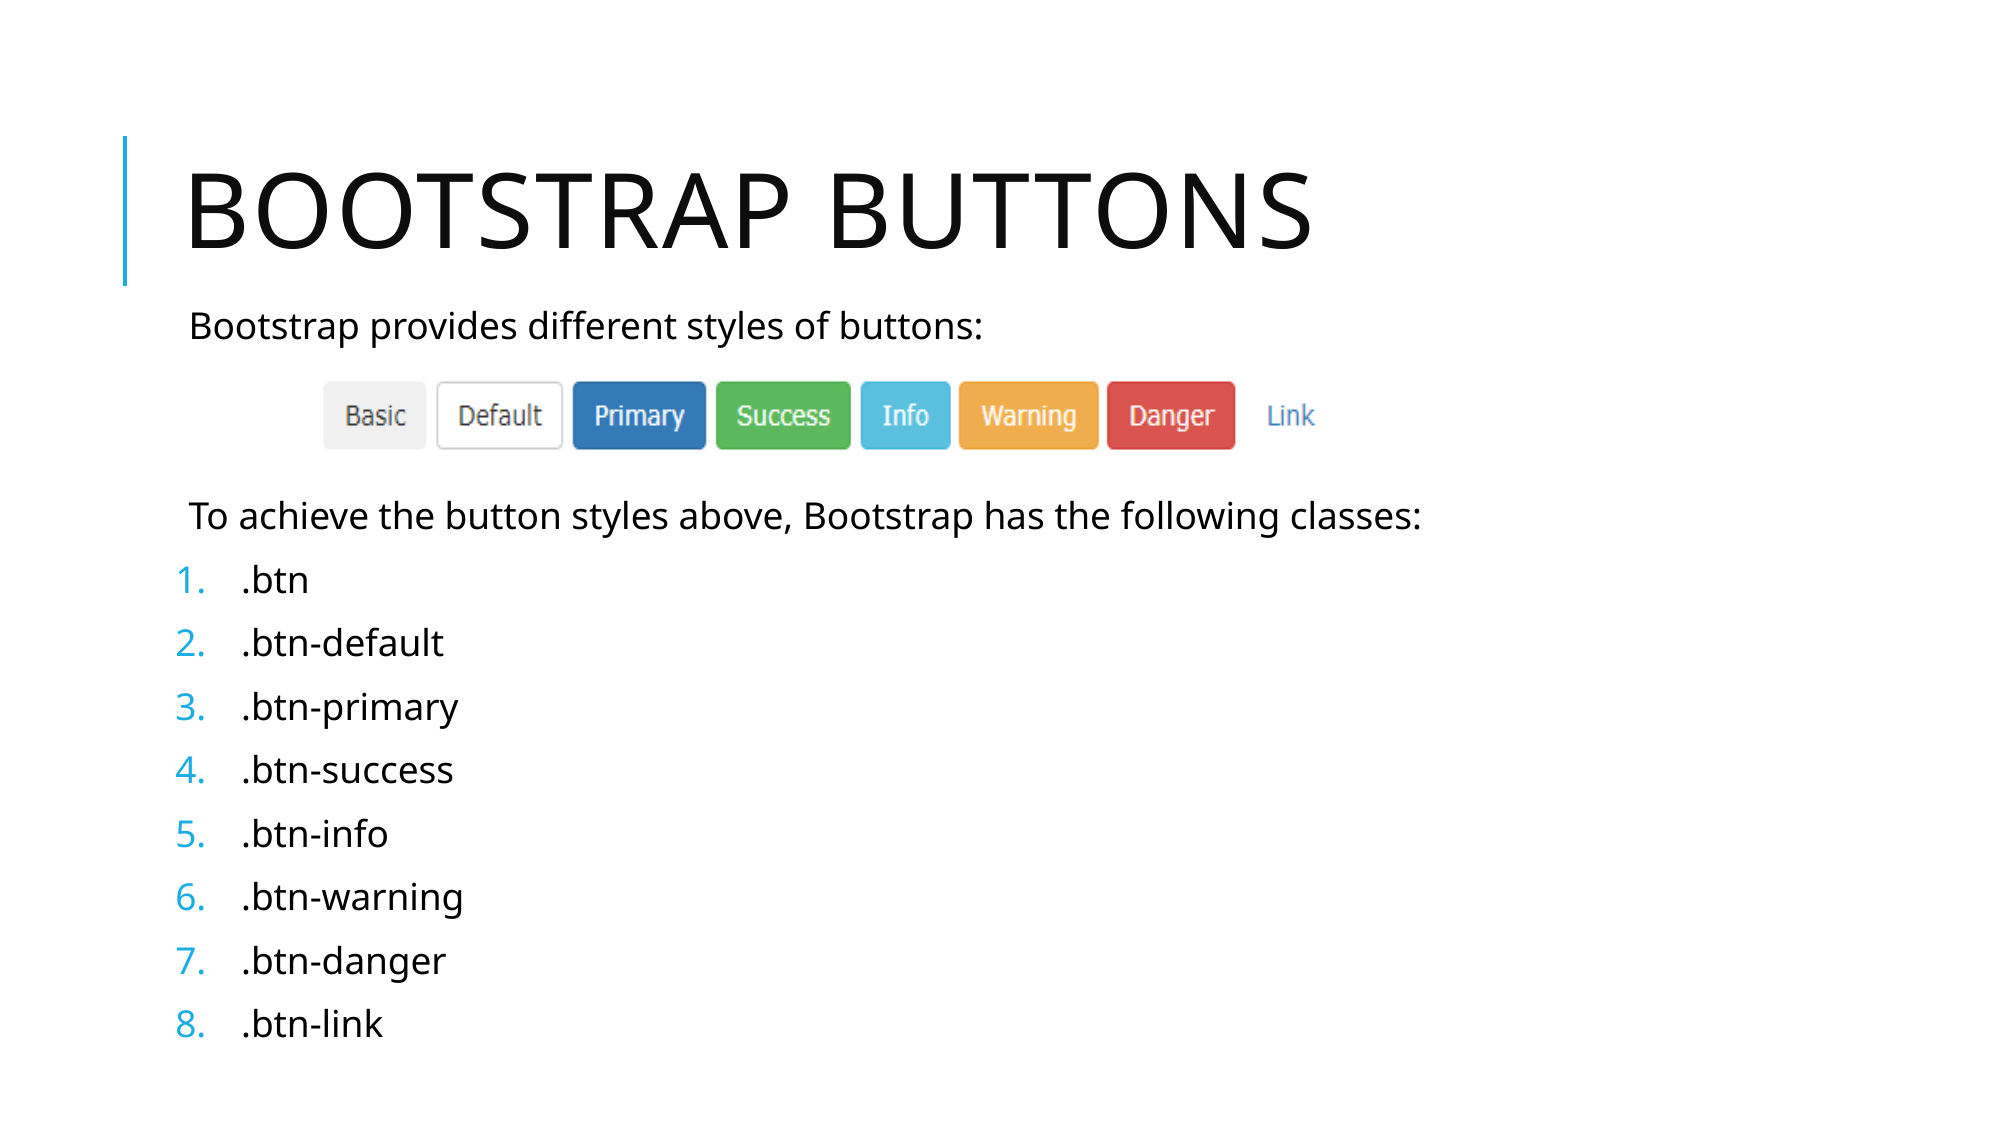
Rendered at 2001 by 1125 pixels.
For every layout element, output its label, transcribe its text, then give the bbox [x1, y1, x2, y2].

title Bootstrap buttons [168, 96, 1763, 299]
picture [312, 358, 1402, 480]
list Bootstrap provides different styles of buttons: To achieve the button styles above, Bootstrap has the following classes: .btn .btn-default .btn-primary .btn-success .btn-info .btn-warning .btn-danger .btn-link [168, 299, 1837, 1057]
